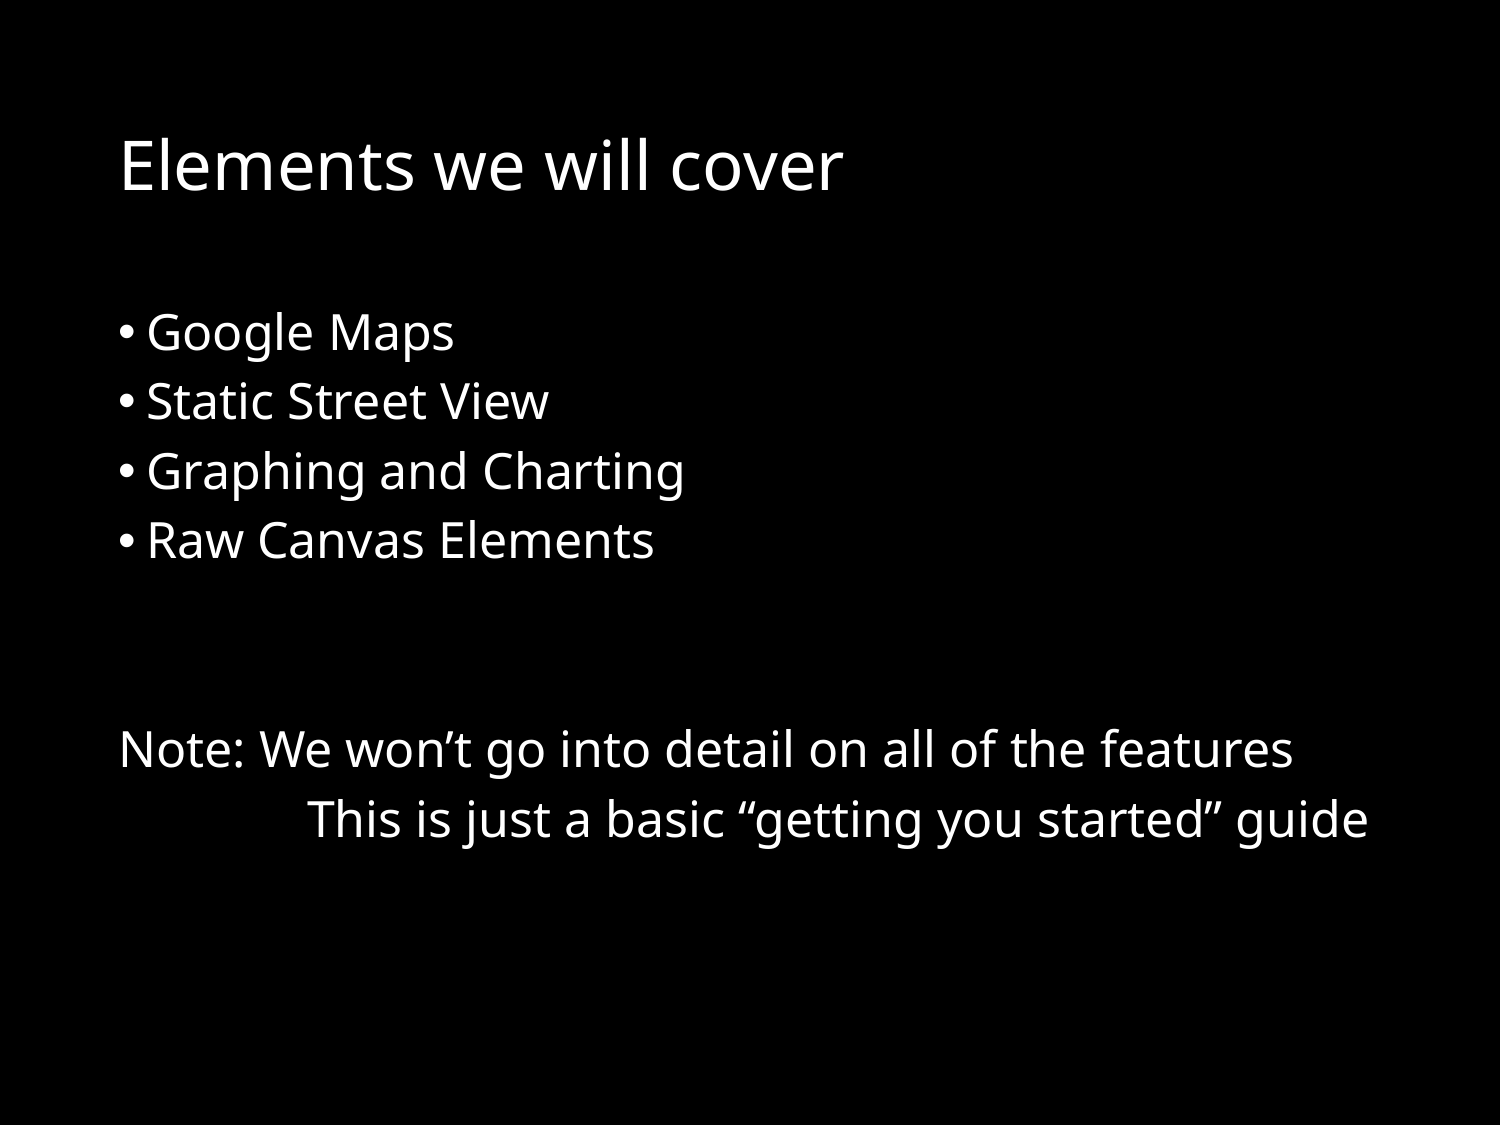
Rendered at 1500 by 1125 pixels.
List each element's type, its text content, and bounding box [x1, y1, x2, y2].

title Elements we will cover [103, 59, 1397, 278]
list Google Maps Static Street View Graphing and Charting Raw Canvas Elements Note: We won’t go into detail on all of the features This is just a basic “getting you started” guide [103, 299, 1397, 1014]
